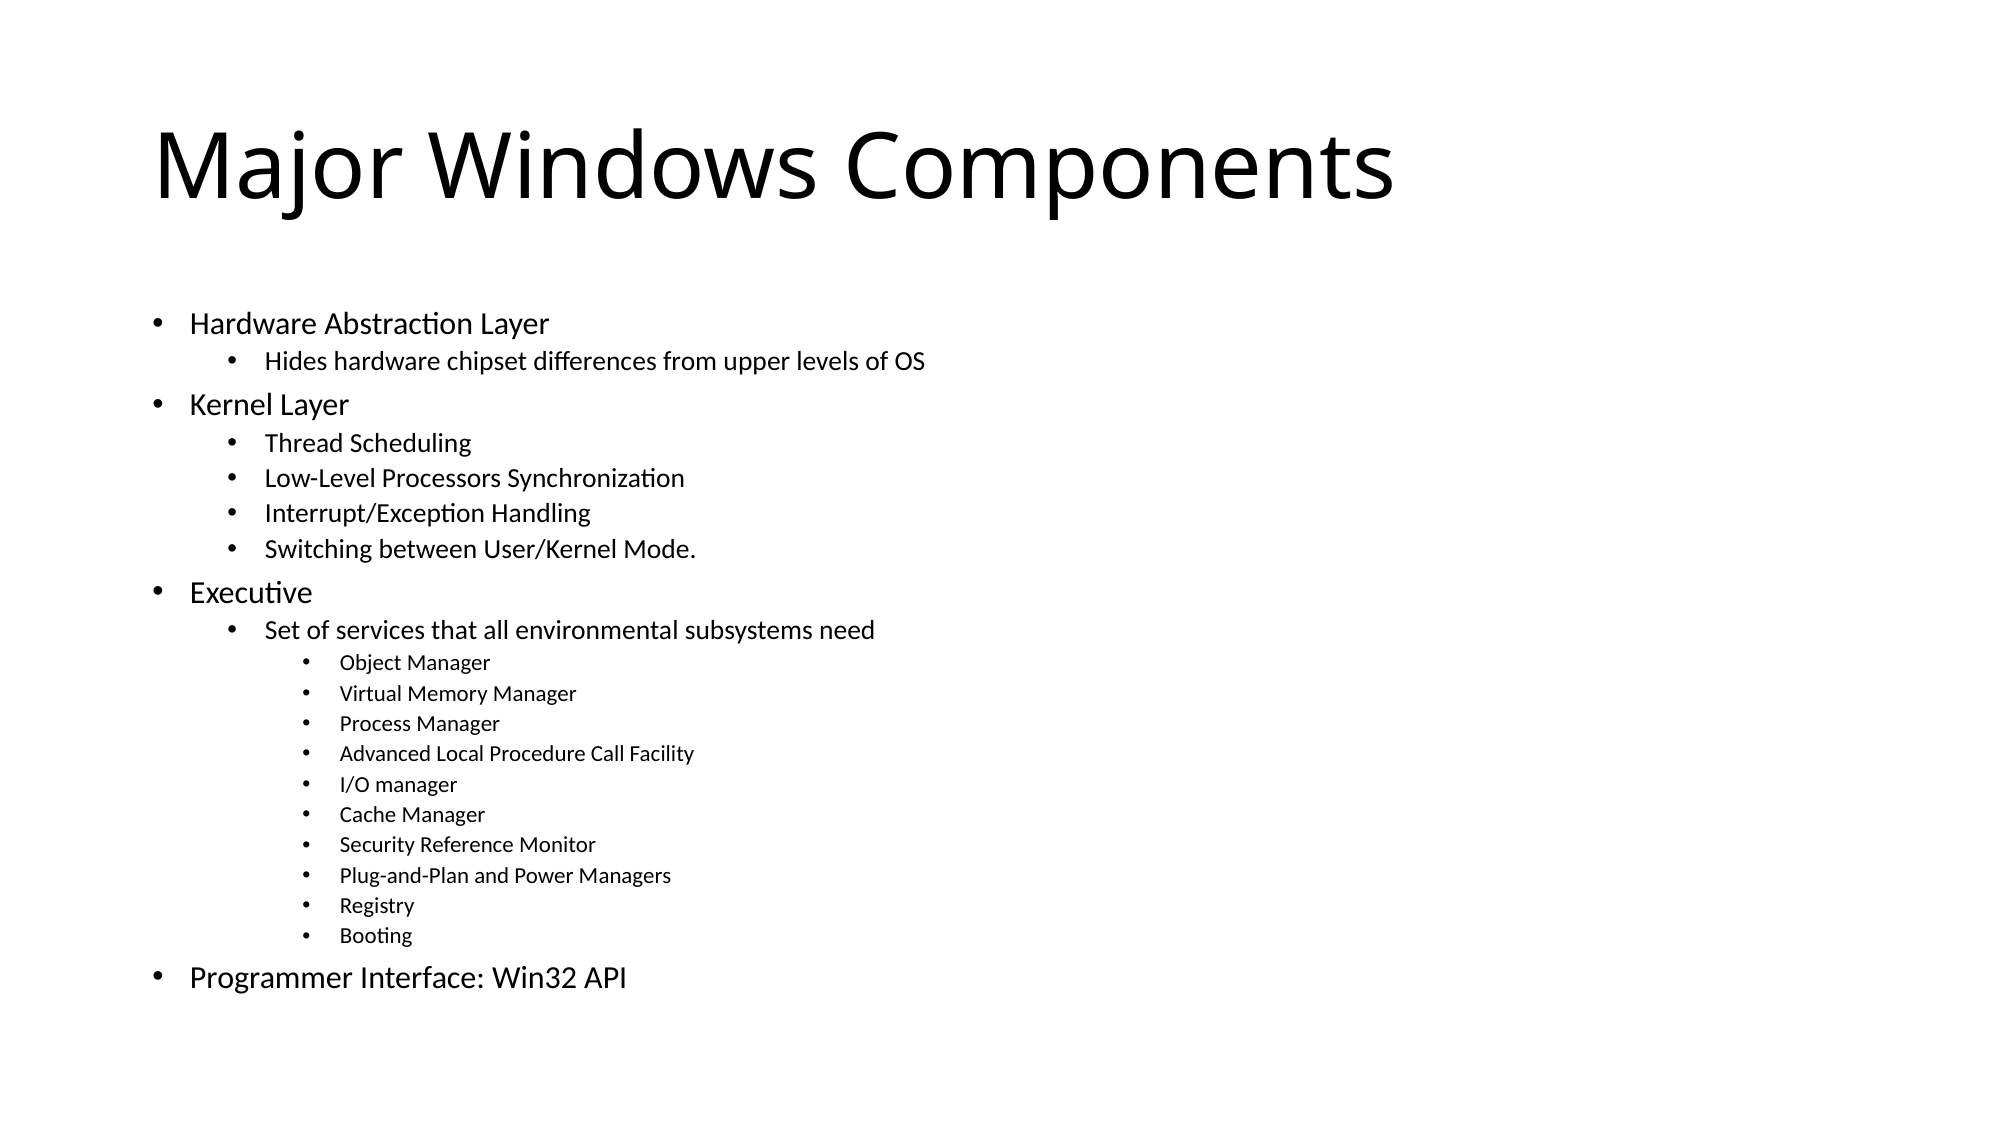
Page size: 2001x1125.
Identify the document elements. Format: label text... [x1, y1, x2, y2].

list Hardware Abstraction Layer Hides hardware chipset differences from upper levels of OS Kernel Layer Thread Scheduling Low-Level Processors Synchronization Interrupt/Exception Handling Switching between User/Kernel Mode. Executive Set of services that all environmental subsystems need Object Manager Virtual Memory Manager Process Manager Advanced Local Procedure Call Facility I/O manager Cache Manager Security Reference Monitor Plug-and-Plan and Power Managers Registry Booting Programmer Interface: Win32 API [137, 299, 1863, 1014]
title Major Windows Components [137, 59, 1863, 278]
